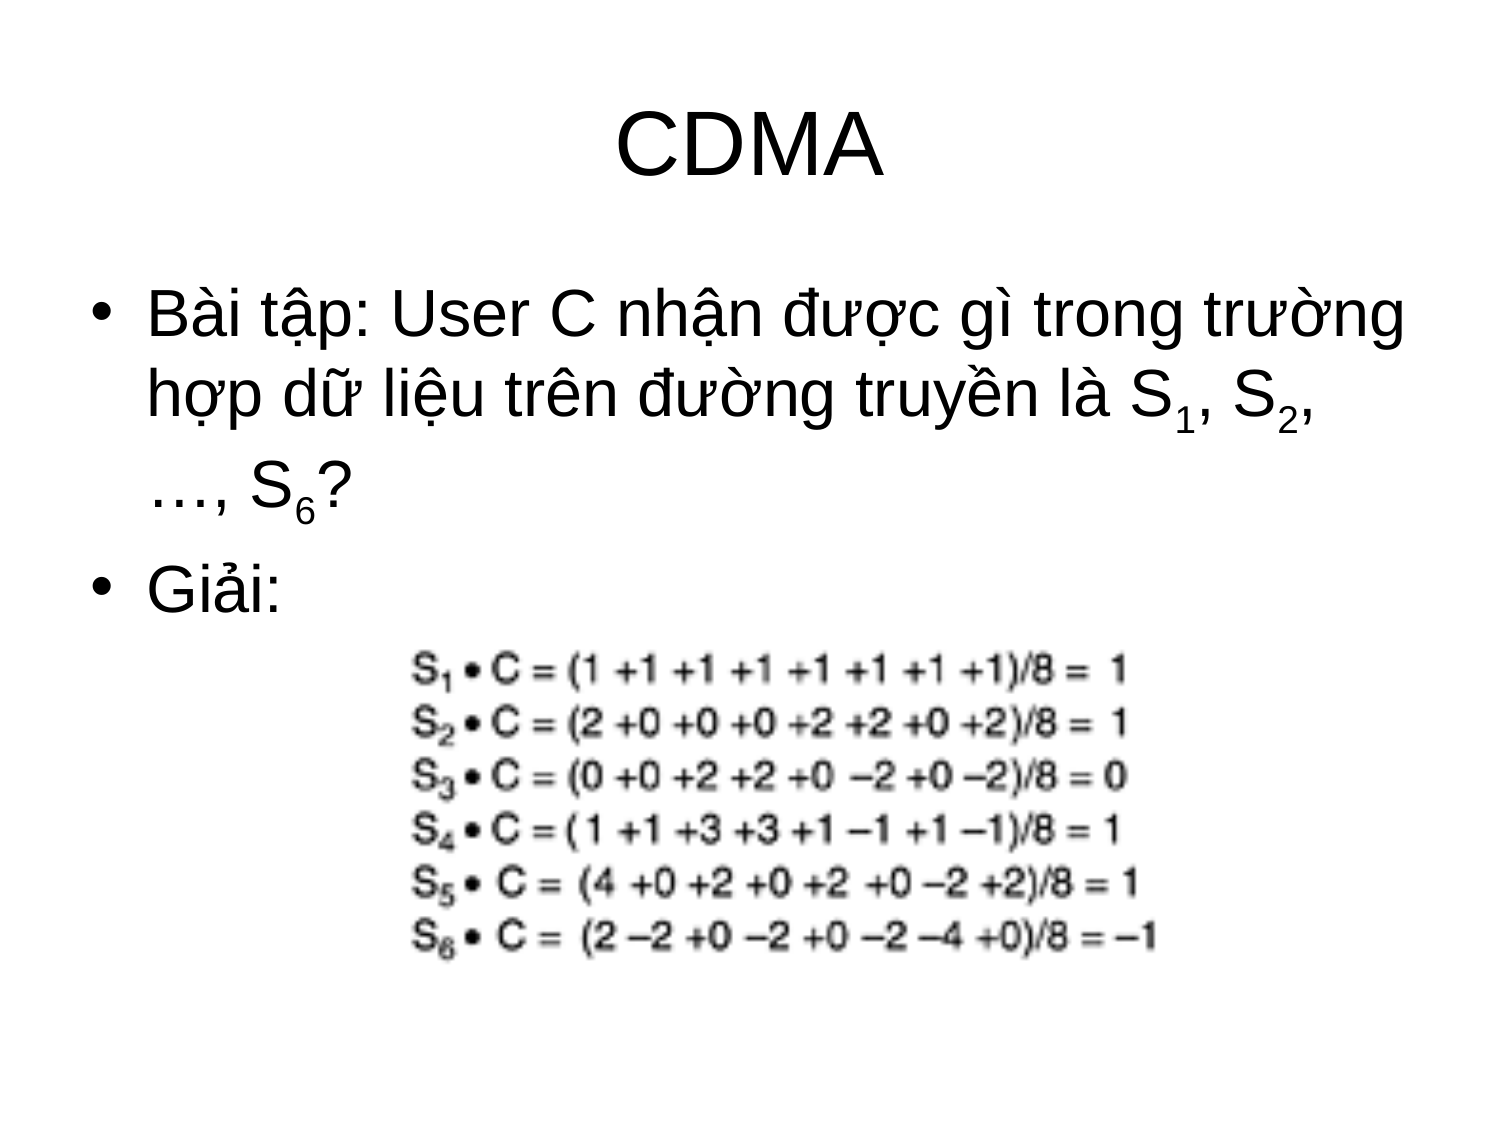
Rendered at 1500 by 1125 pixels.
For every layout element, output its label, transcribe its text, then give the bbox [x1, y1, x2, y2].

picture [398, 633, 1167, 977]
list Bài tập: User C nhận được gì trong trường hợp dữ liệu trên đường truyền là S1, S2, …, S6? Giải: [75, 262, 1425, 1005]
title CDMA [75, 45, 1425, 233]
